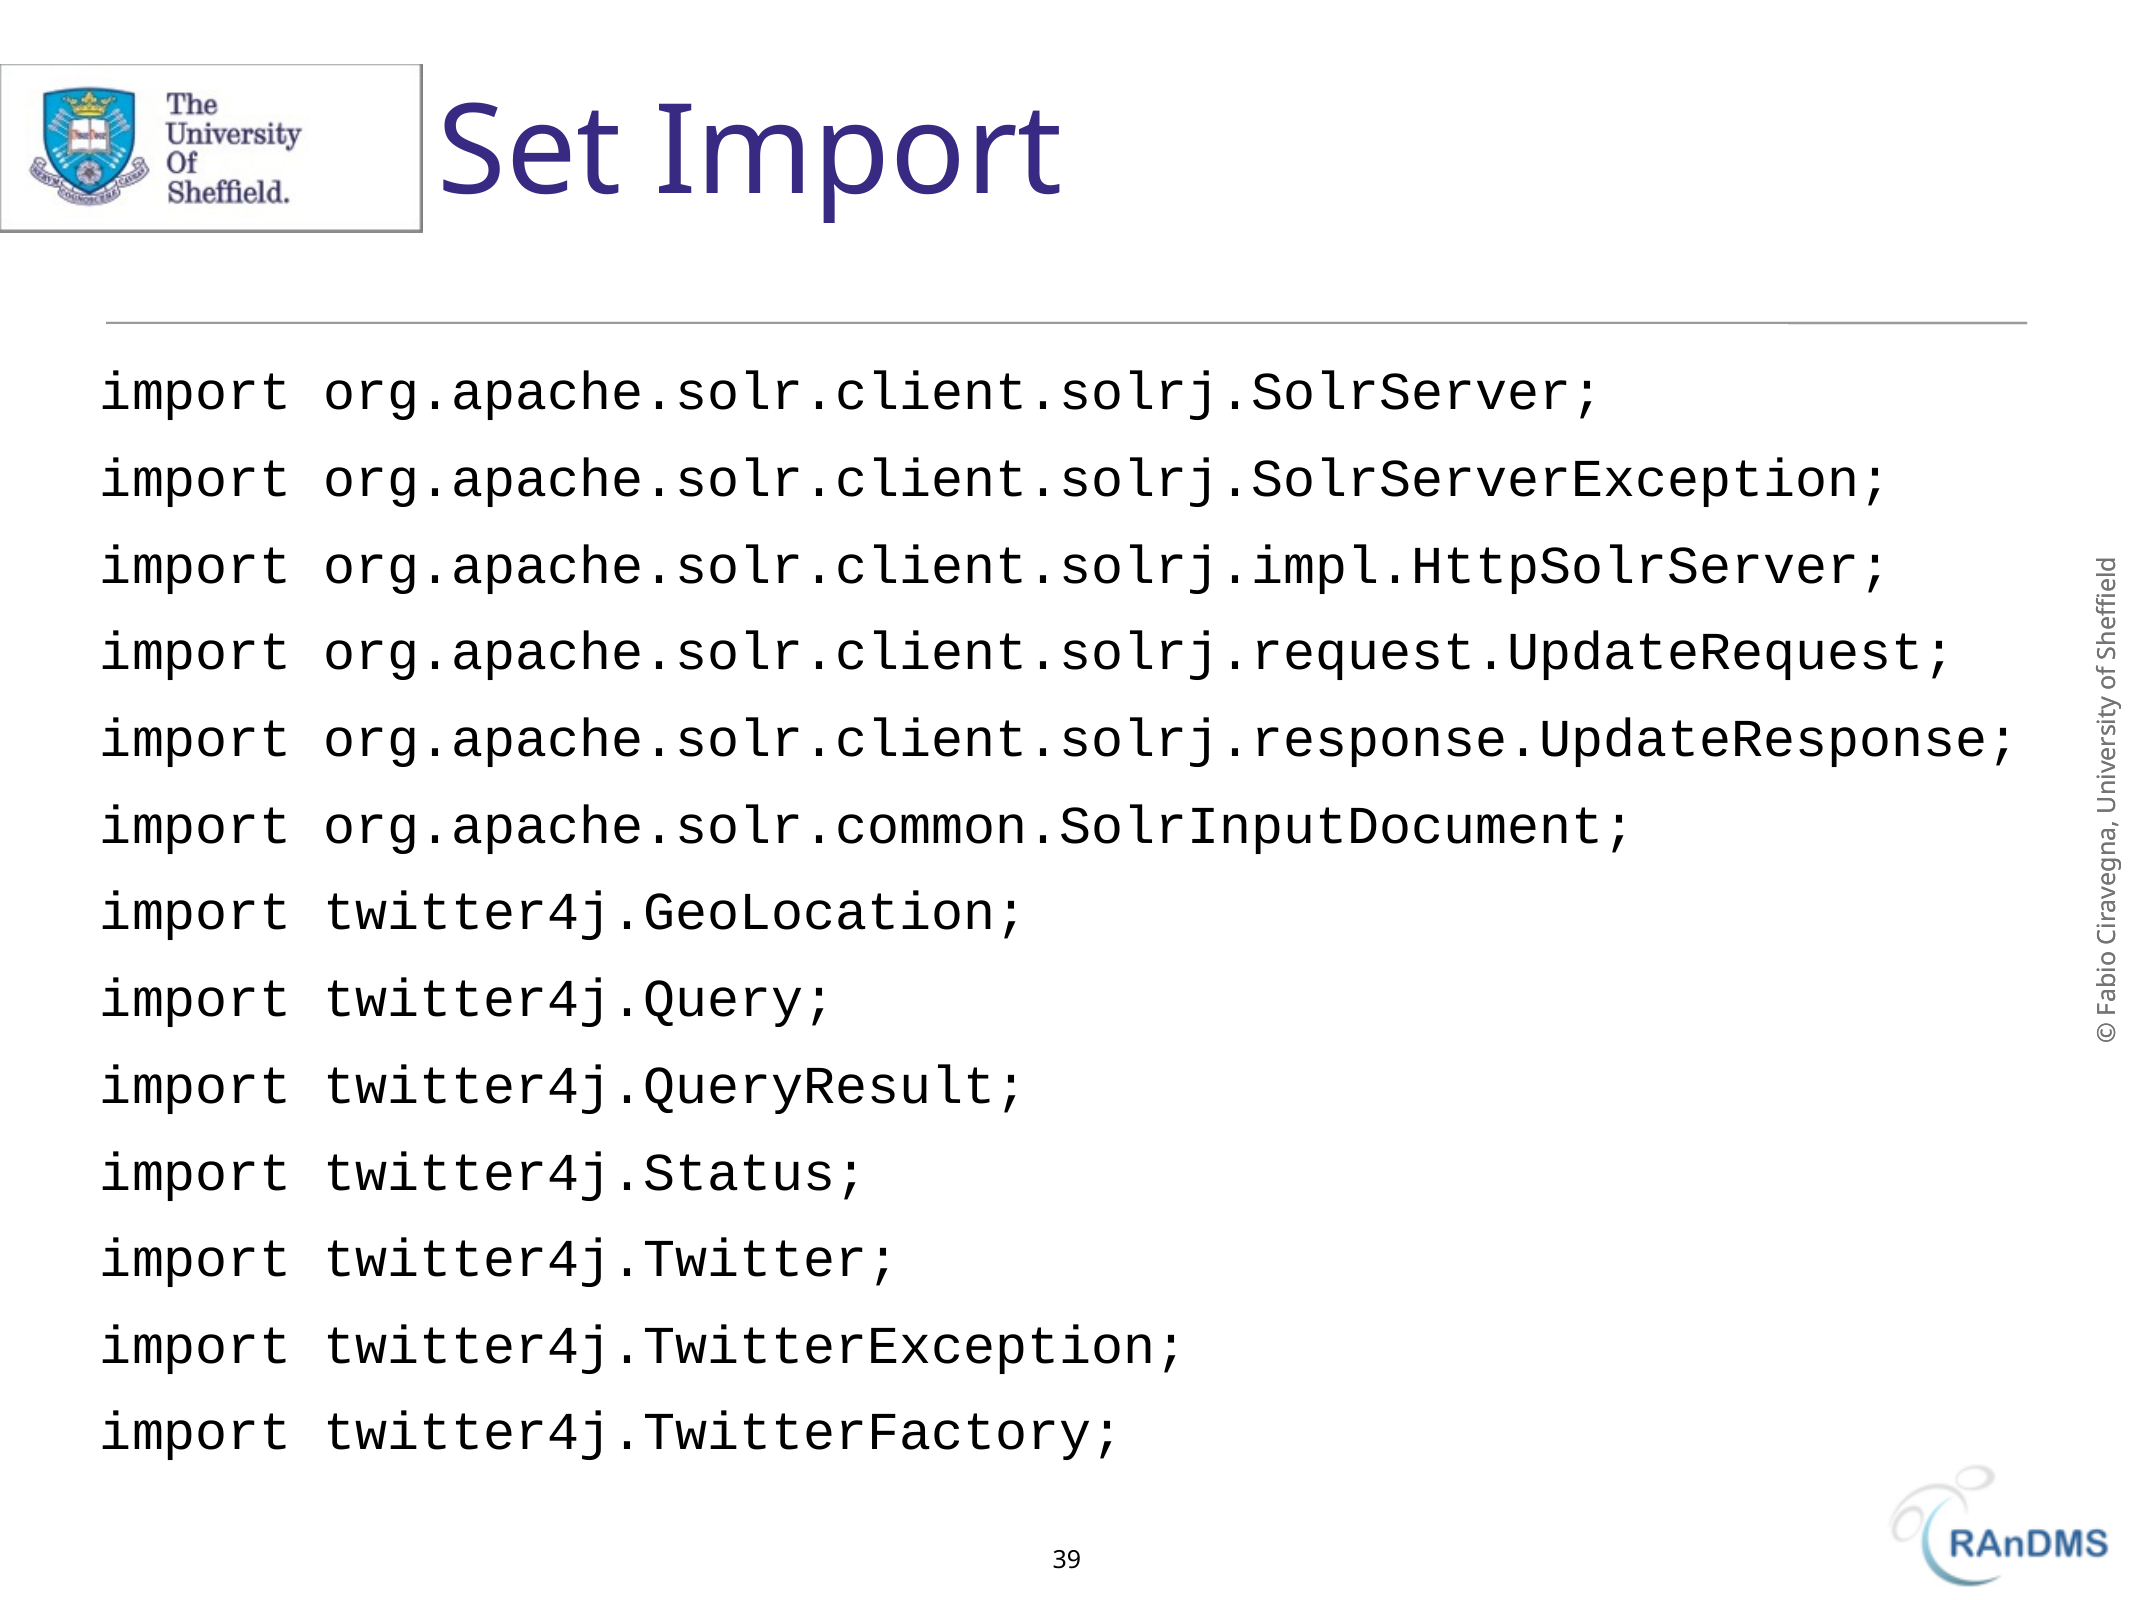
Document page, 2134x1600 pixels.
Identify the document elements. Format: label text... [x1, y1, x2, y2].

text_box © Fabio Ciravegna, University of Sheffield [2083, 550, 2127, 1050]
picture [0, 63, 423, 234]
title Set Import [430, 53, 2041, 234]
list import org.apache.solr.client.solrj.SolrServer; import org.apache.solr.client.solrj.SolrServerException; import org.apache.solr.client.solrj.impl.HttpSolrServer; import org.apache.solr.client.solrj.request.UpdateRequest; import org.apache.solr.client.solrj.response.UpdateResponse; import org.apache.solr.common.SolrInputDocument; import twitter4j.GeoLocation; import twitter4j.Query; import twitter4j.QueryResult; import twitter4j.Status; import twitter4j.Twitter; import twitter4j.TwitterException; import twitter4j.TwitterFactory; [93, 349, 2041, 1538]
slide_number 39 [1044, 1536, 1088, 1580]
picture [1876, 1461, 2124, 1596]
